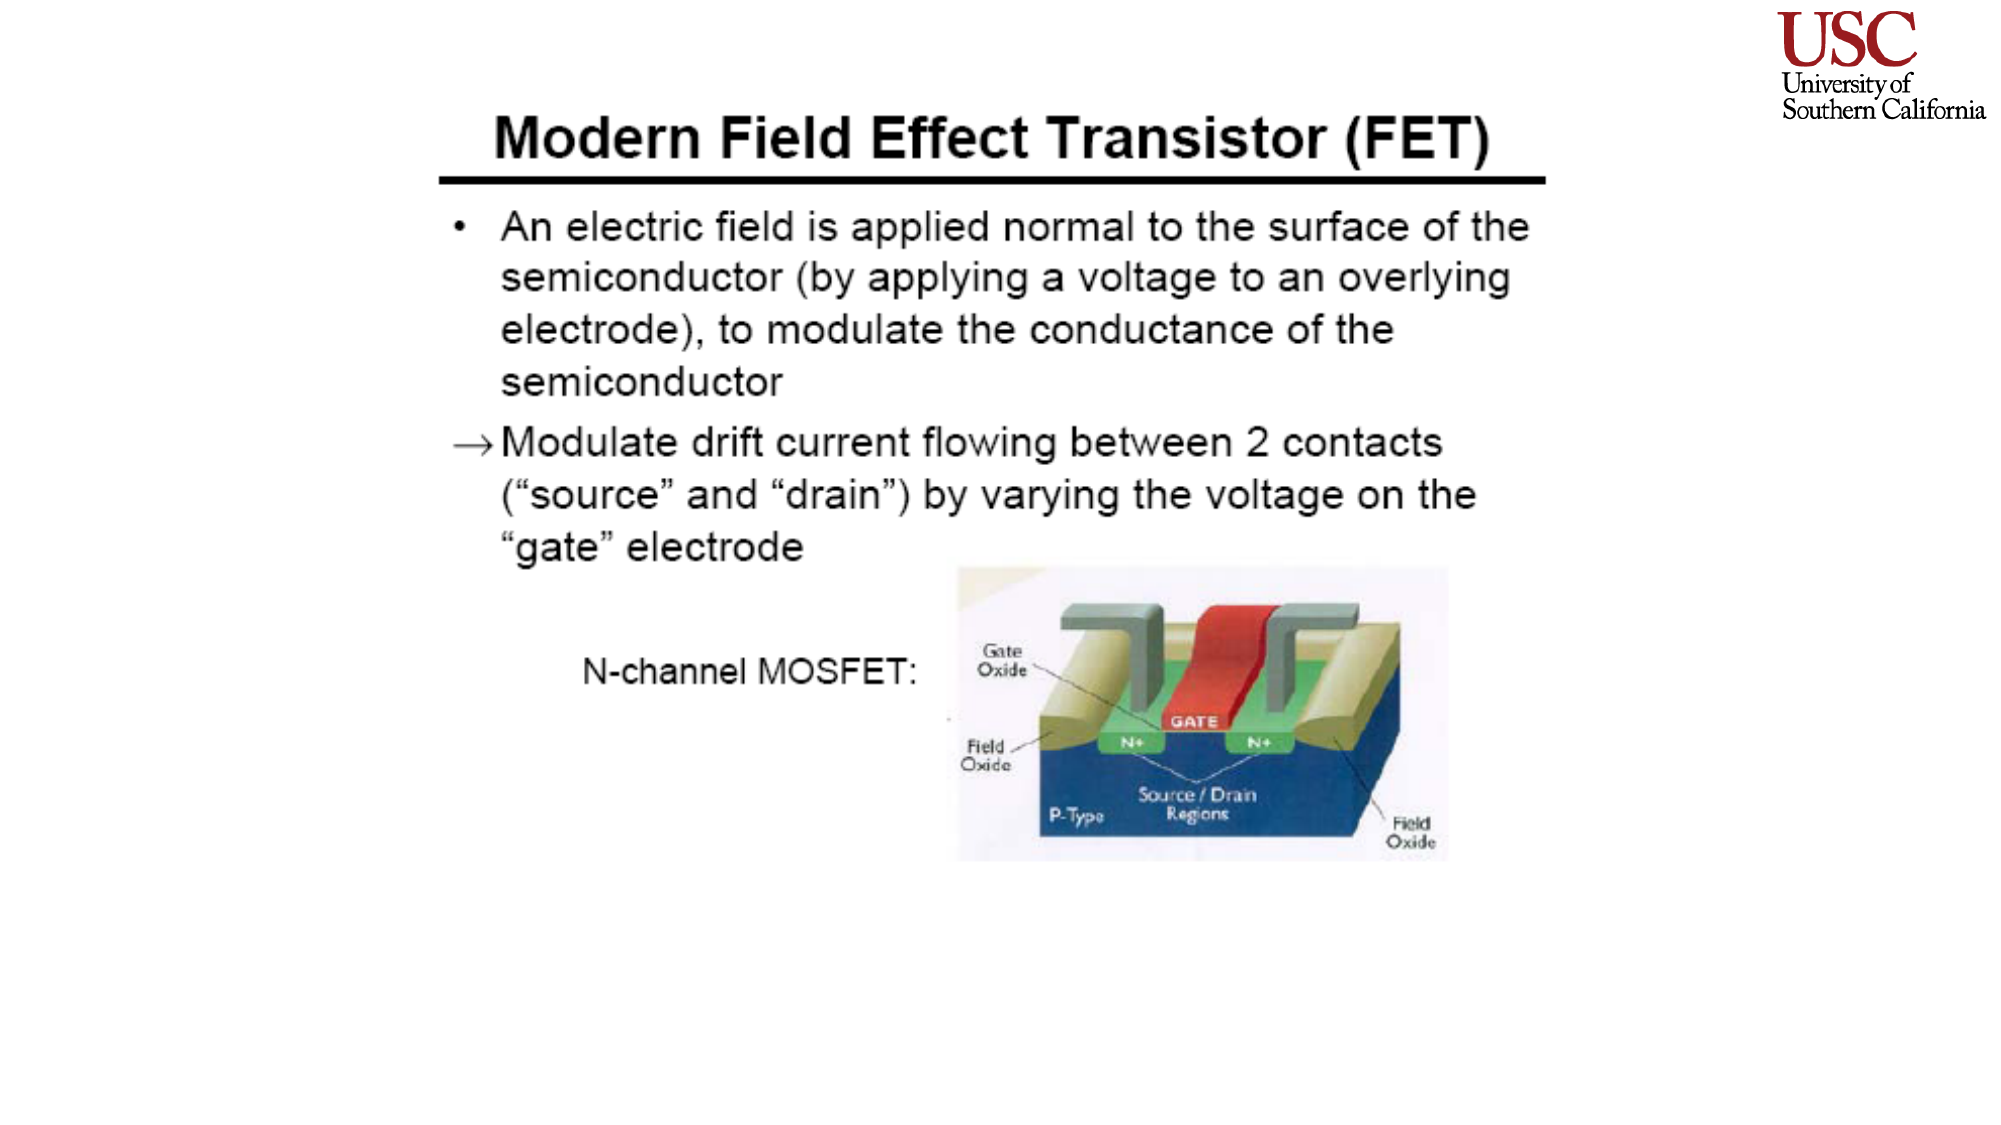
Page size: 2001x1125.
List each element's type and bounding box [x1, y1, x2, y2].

picture [395, 102, 1609, 900]
picture [1769, 0, 1992, 130]
